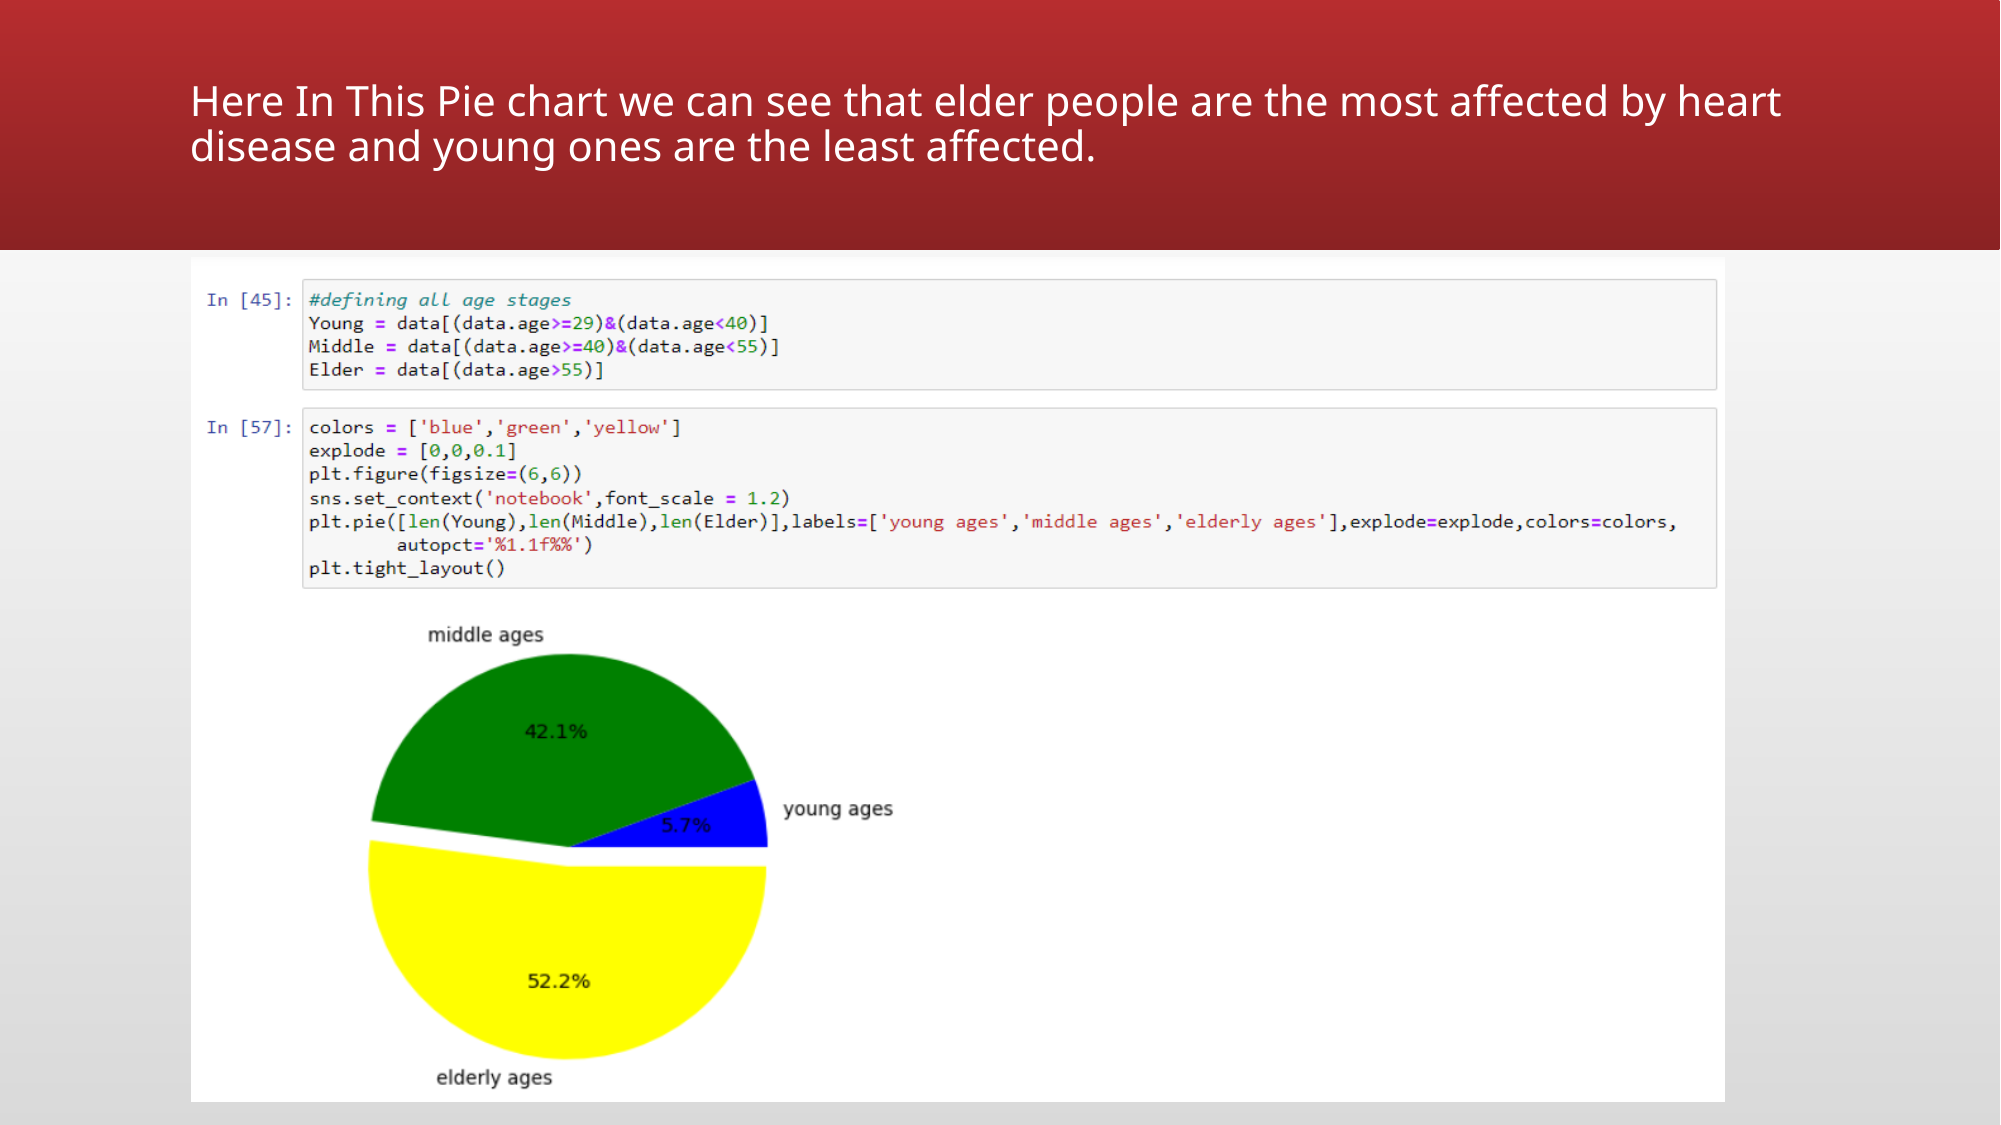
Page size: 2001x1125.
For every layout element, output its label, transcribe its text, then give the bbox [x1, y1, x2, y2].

picture [191, 257, 1725, 1102]
title Here In This Pie chart we can see that elder people are the most affected by heart disease and young ones are the least affected. [174, 16, 1825, 234]
